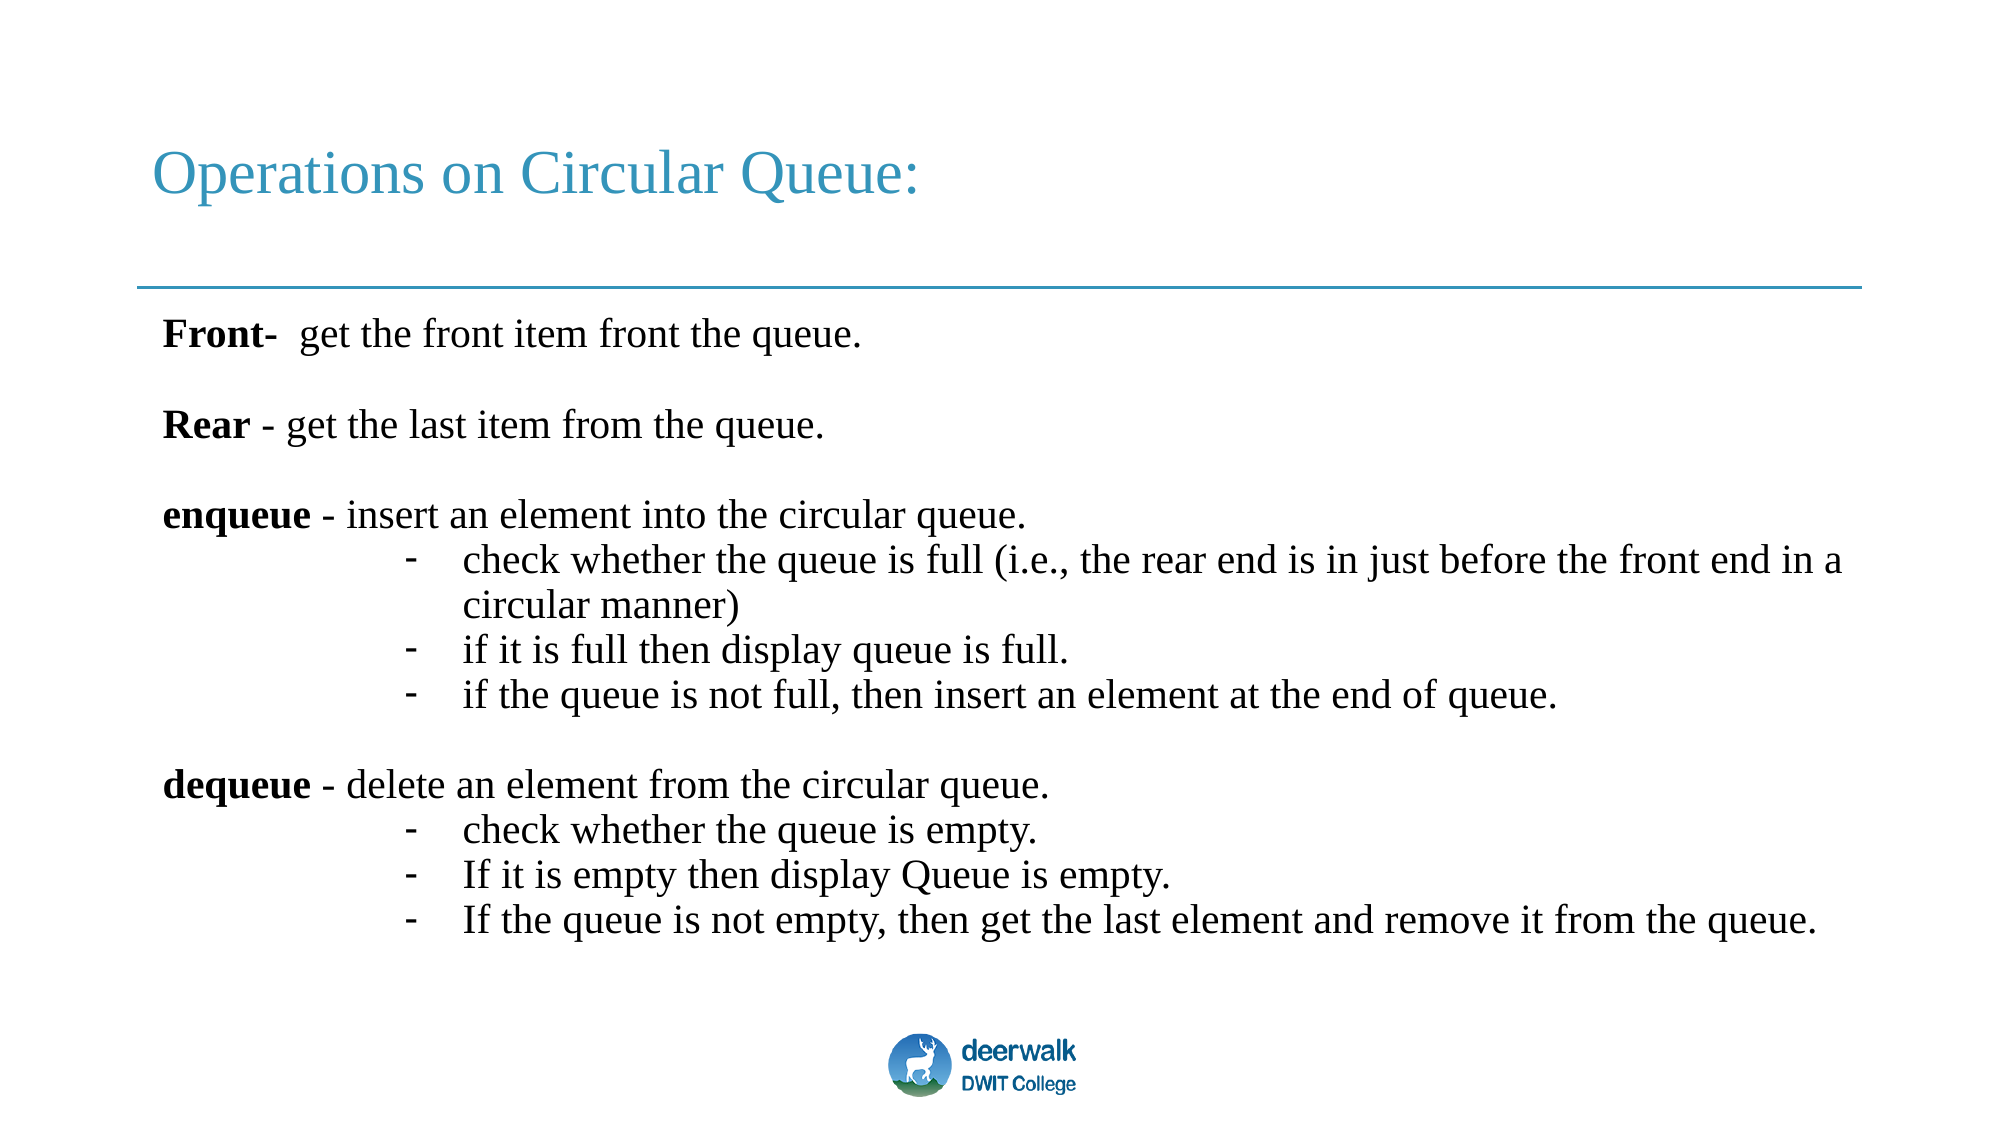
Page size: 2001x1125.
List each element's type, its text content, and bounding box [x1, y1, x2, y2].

title Operations on Circular Queue: [137, 64, 1863, 283]
picture [873, 1013, 1103, 1120]
list Front- get the front item front the queue. Rear - get the last item from the queue. enqueue - insert an element into the circular queue. check whether the queue is full (i.e., the rear end is in just before the front end in a circular manner) if it is full then display queue is full. if the queue is not full, then insert an element at the end of queue. dequeue - delete an element from the circular queue. check whether the queue is empty. If it is empty then display Queue is empty. If the queue is not empty, then get the last element and remove it from the queue. [147, 304, 1863, 1008]
